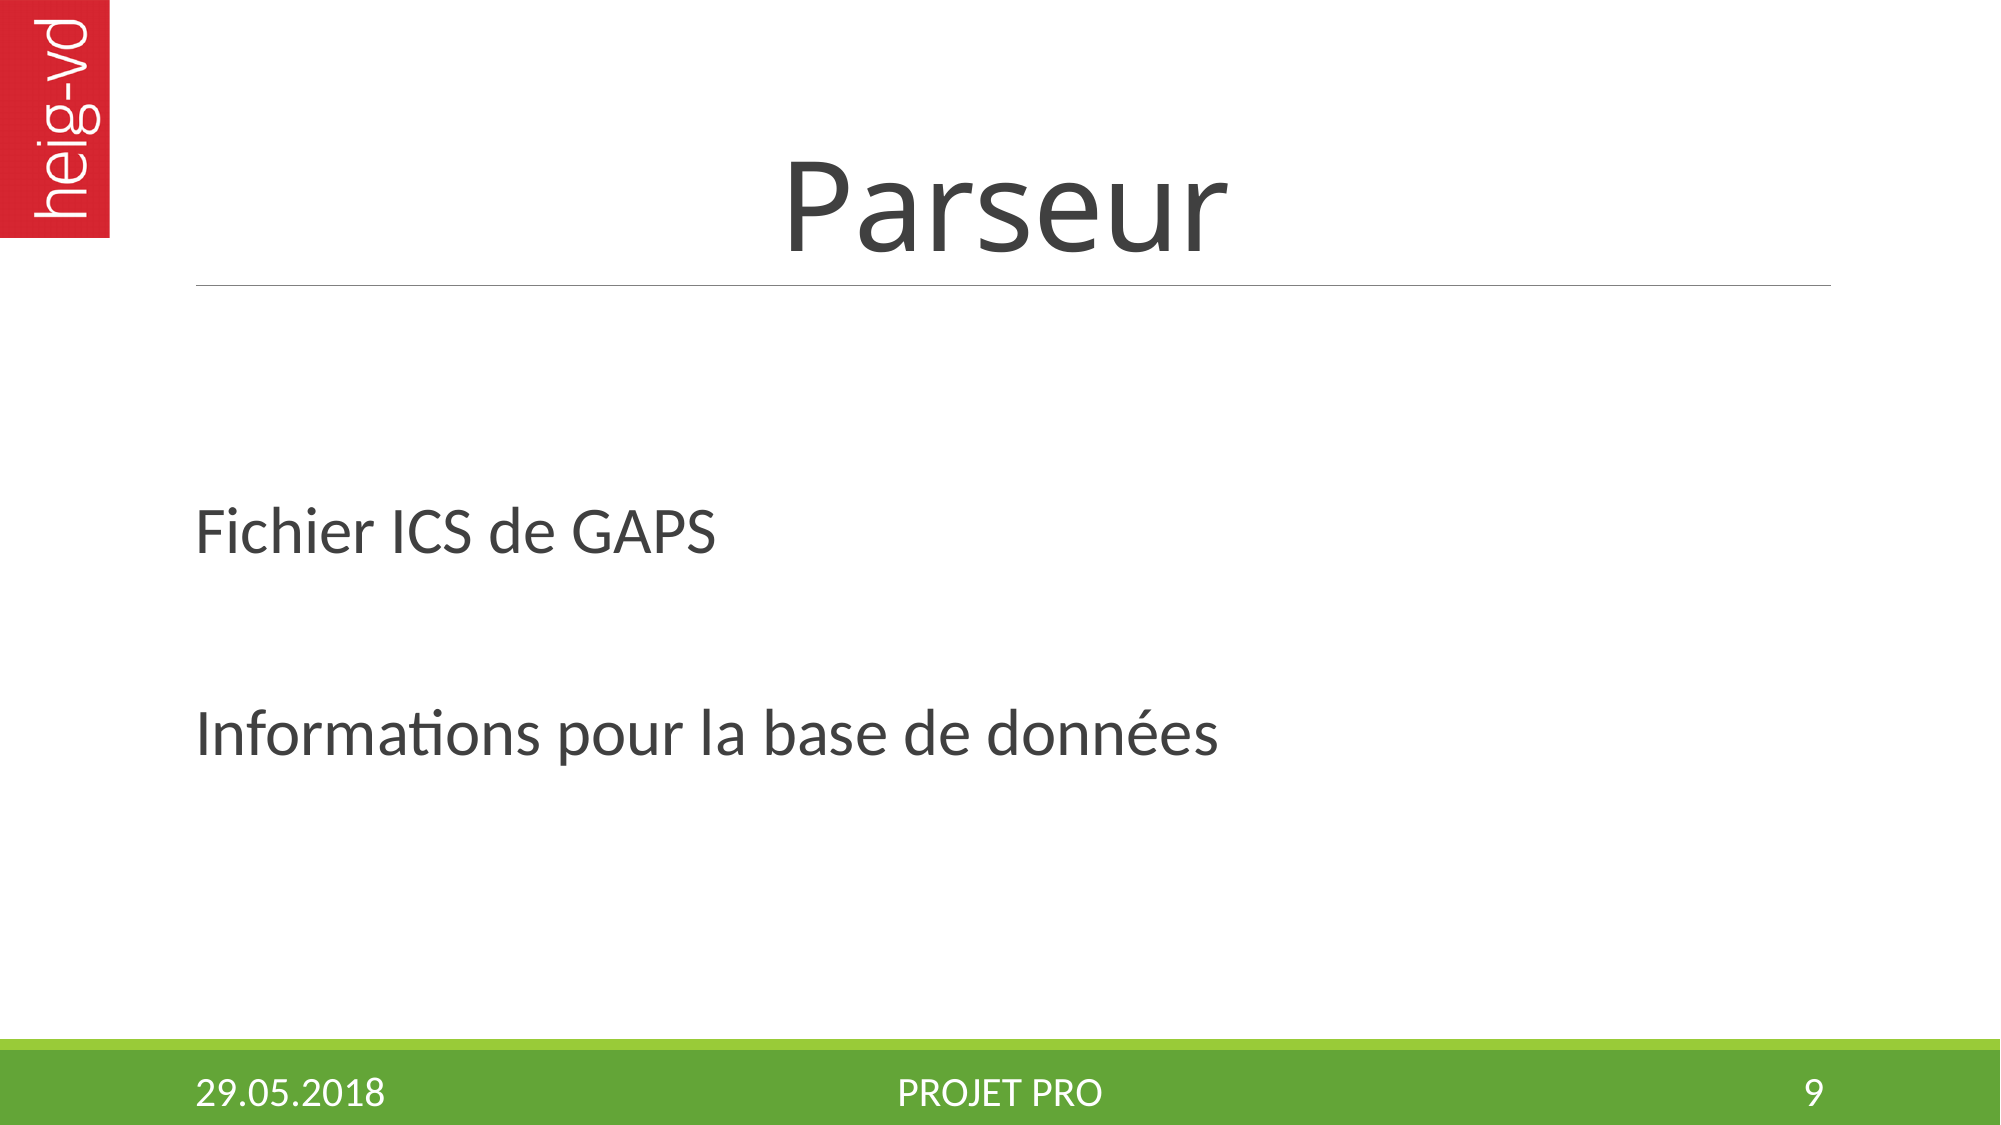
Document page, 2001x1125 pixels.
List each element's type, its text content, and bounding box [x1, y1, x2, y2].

list Fichier ICS de GAPS Informations pour la base de données [180, 302, 1830, 963]
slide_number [180, 1059, 586, 1120]
picture [0, 0, 110, 238]
slide_number 9 [1624, 1059, 1840, 1120]
footer Projet PRO [604, 1059, 1396, 1120]
title Parseur [180, 47, 1830, 285]
